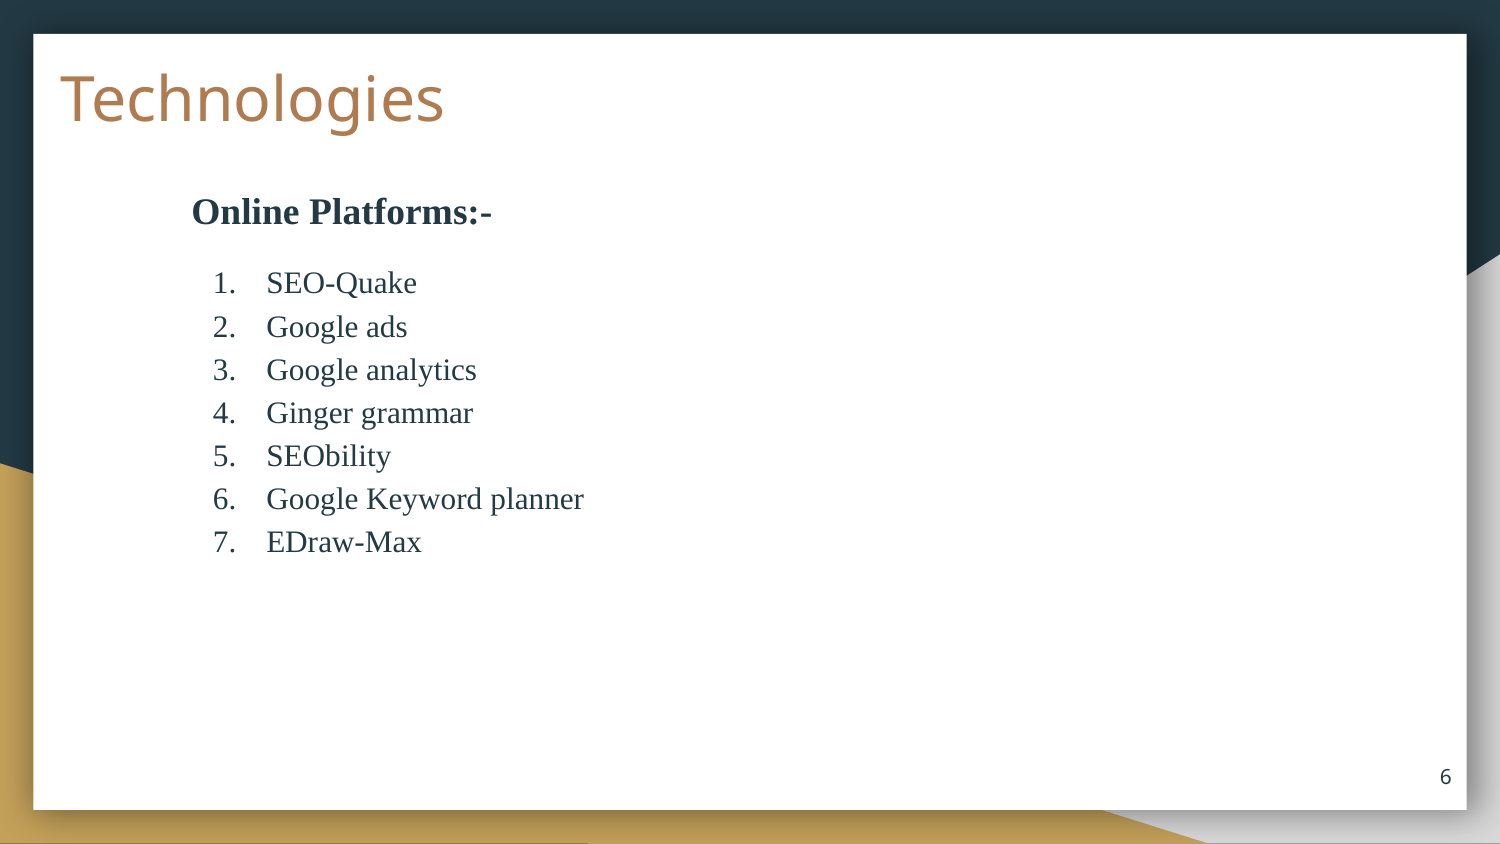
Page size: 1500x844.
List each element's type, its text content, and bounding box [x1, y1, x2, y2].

list Online Platforms:- SEO-Quake Google ads Google analytics Ginger grammar SEObility Google Keyword planner EDraw-Max [176, 165, 1279, 761]
title Technologies [45, 43, 567, 166]
slide_number ‹#› [1376, 745, 1467, 810]
